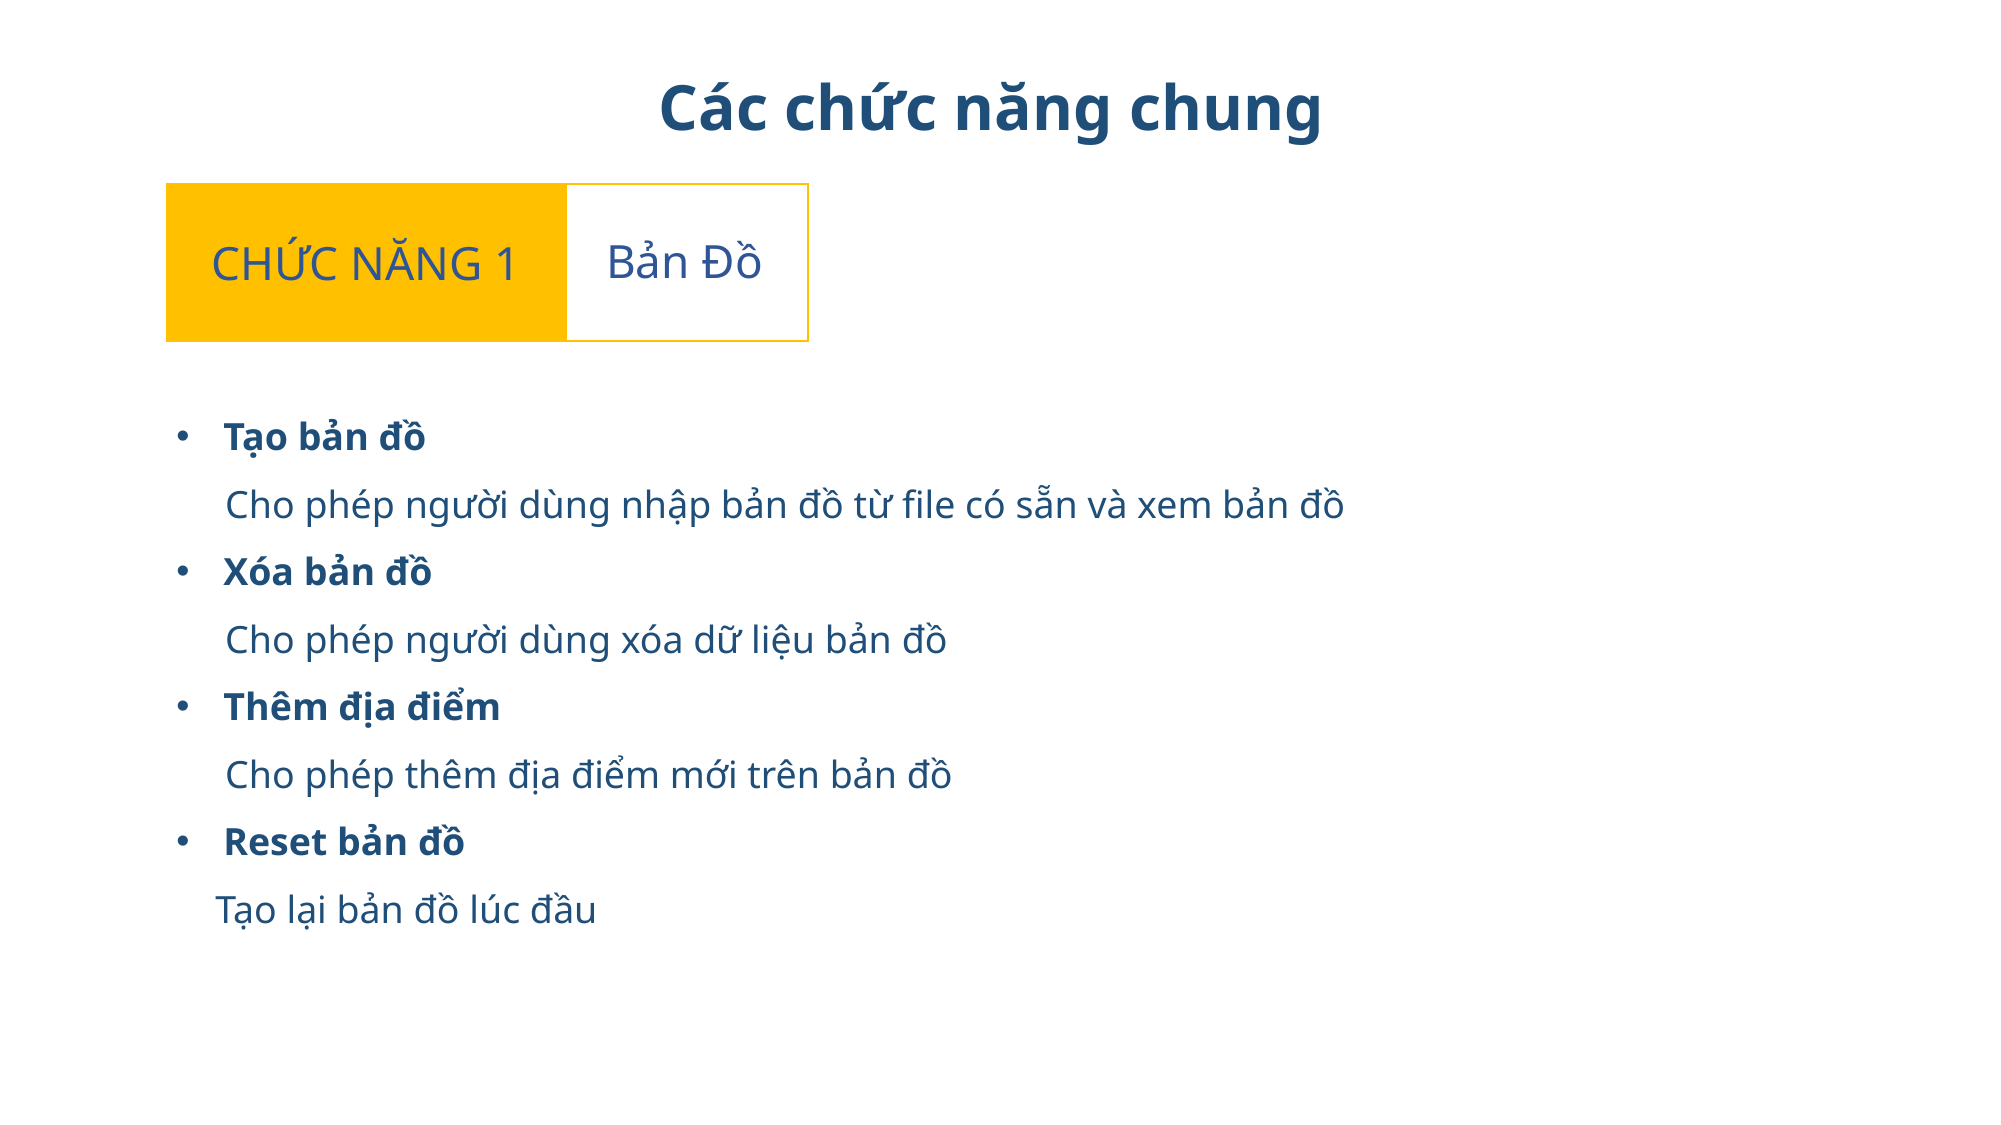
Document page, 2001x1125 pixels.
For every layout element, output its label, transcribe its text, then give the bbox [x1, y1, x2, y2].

text_box Tạo bản đồ Cho phép người dùng nhập bản đồ từ file có sẵn và xem bản đồ Xóa bản đồ Cho phép người dùng xóa dữ liệu bản đồ Thêm địa điểm Cho phép thêm địa điểm mới trên bản đồ Reset bản đồ Tạo lại bản đồ lúc đầu [161, 383, 1629, 939]
text_box [166, 183, 565, 342]
text_box Các chức năng chung [644, 60, 1356, 151]
text_box CHỨC NĂNG 1 [196, 227, 536, 297]
text_box Bản Đồ [591, 225, 779, 295]
text_box [565, 183, 809, 342]
